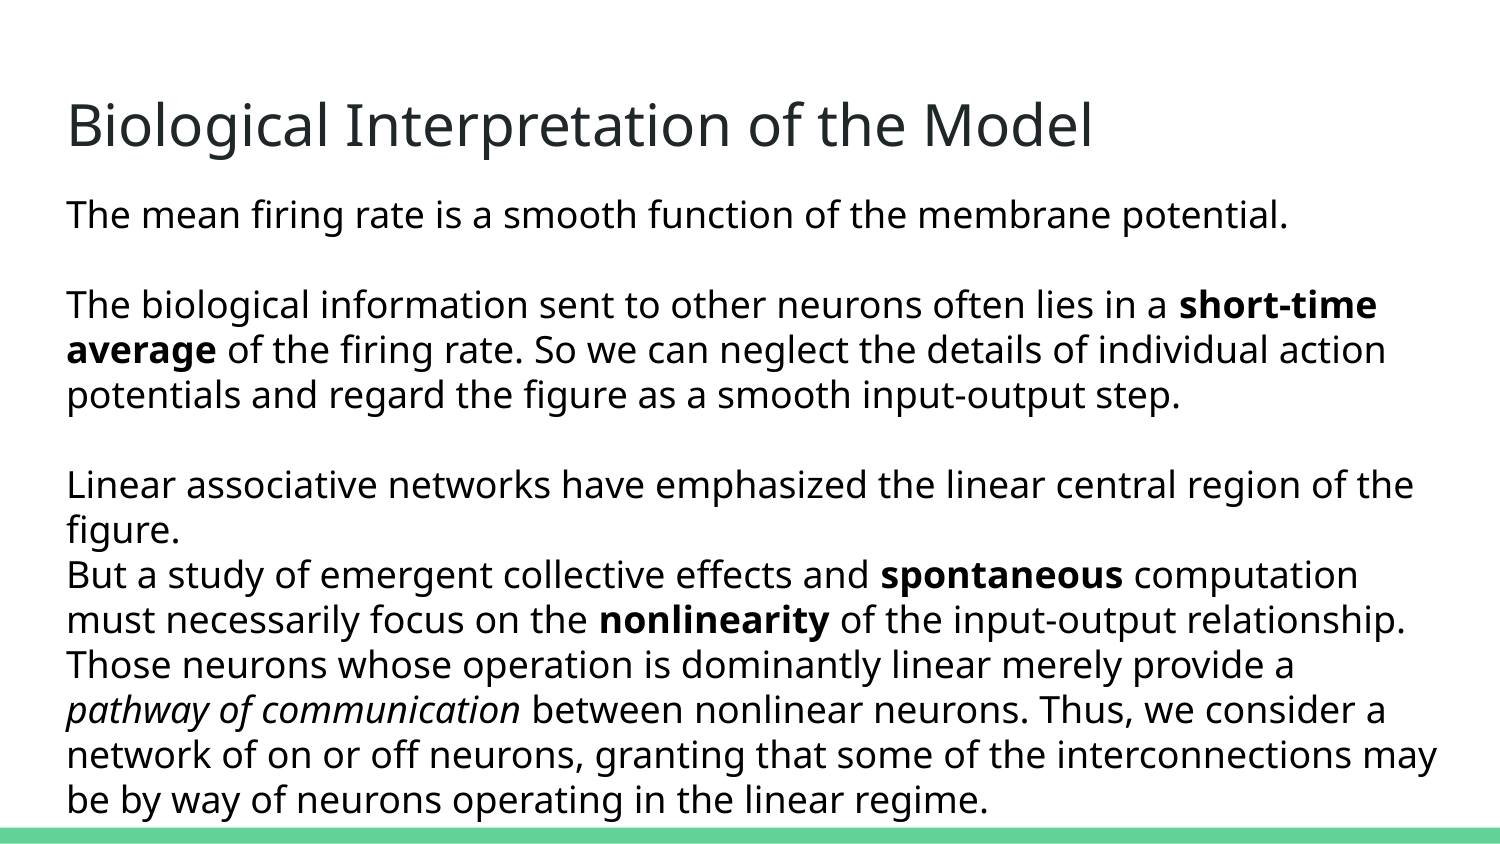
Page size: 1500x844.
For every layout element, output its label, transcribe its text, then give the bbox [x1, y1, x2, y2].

text_box The mean firing rate is a smooth function of the membrane potential. The biological information sent to other neurons often lies in a short-time average of the firing rate. So we can neglect the details of individual action potentials and regard the figure as a smooth input-output step. Linear associative networks have emphasized the linear central region of the figure. But a study of emergent collective effects and spontaneous computation must necessarily focus on the nonlinearity of the input-output relationship. Those neurons whose operation is dominantly linear merely provide a pathway of communication between nonlinear neurons. Thus, we consider a network of on or off neurons, granting that some of the interconnections may be by way of neurons operating in the linear regime. [51, 175, 1461, 808]
title Biological Interpretation of the Model [51, 72, 1449, 167]
